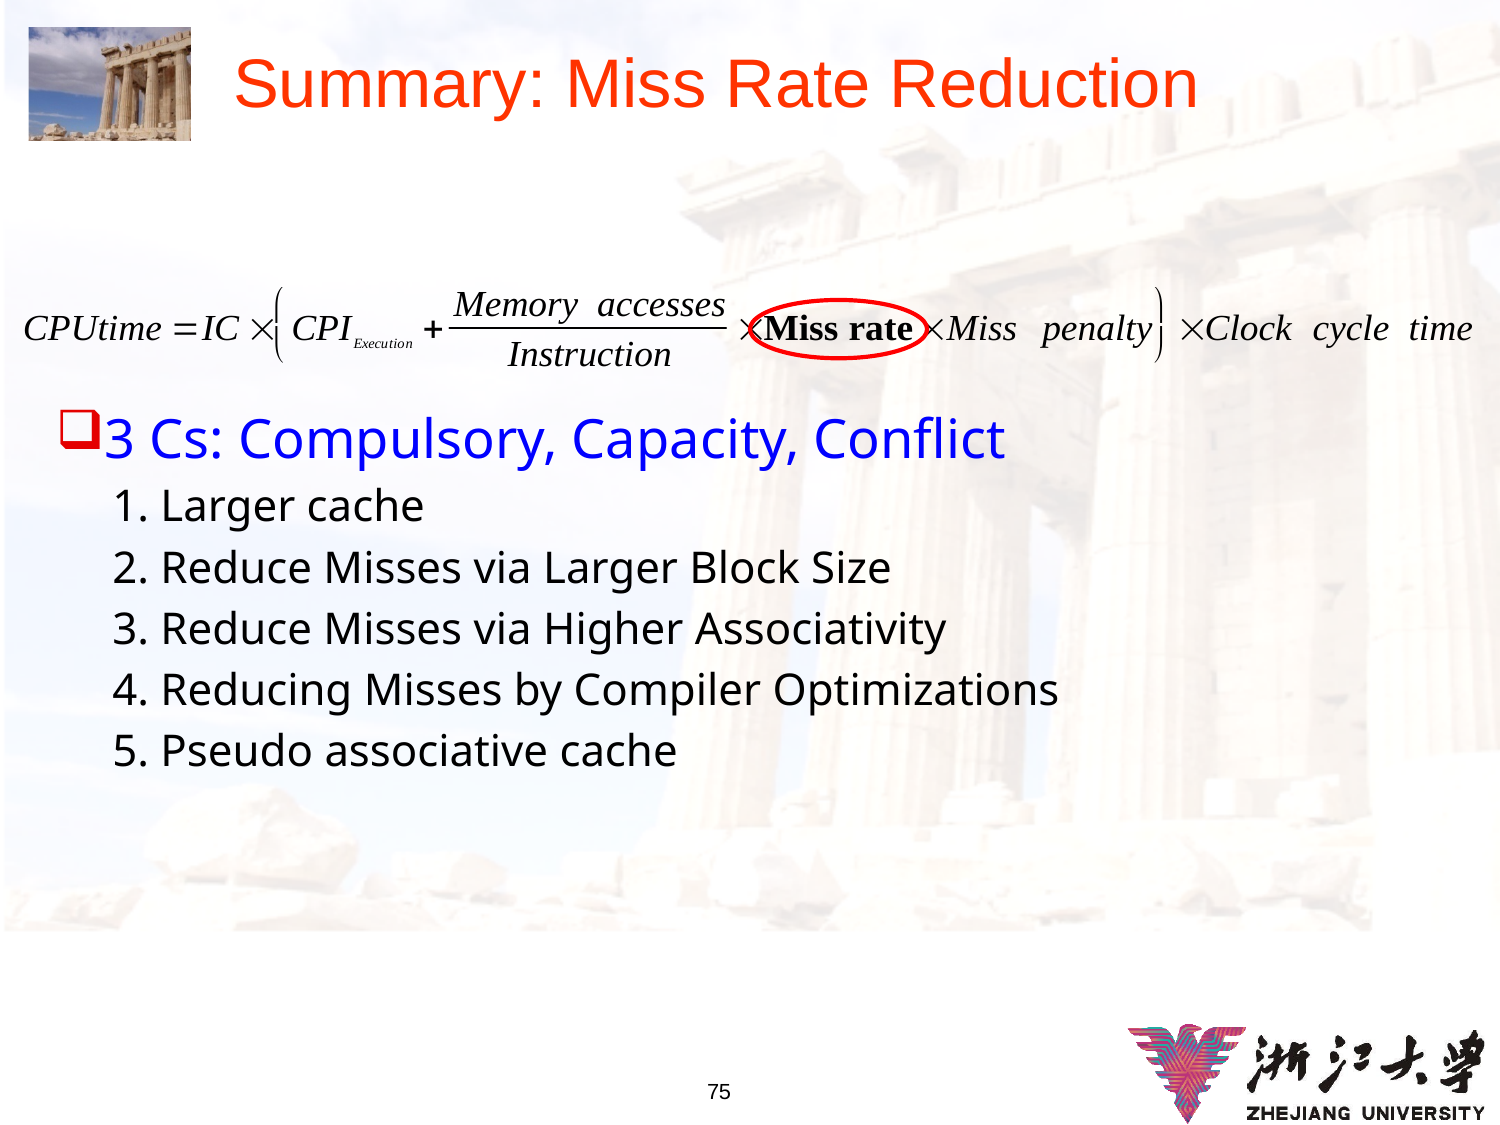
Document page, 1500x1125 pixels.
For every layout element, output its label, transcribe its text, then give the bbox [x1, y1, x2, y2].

picture [0, 0, 1500, 1125]
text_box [20, 287, 1476, 376]
title Summary: Miss Rate Reduction [218, 0, 1459, 161]
list 3 Cs: Compulsory, Capacity, Conflict 1. Larger cache 2. Reduce Misses via Larger Block Size 3. Reduce Misses via Higher Associativity 4. Reducing Misses by Compiler Optimizations 5. Pseudo associative cache [41, 397, 1421, 984]
